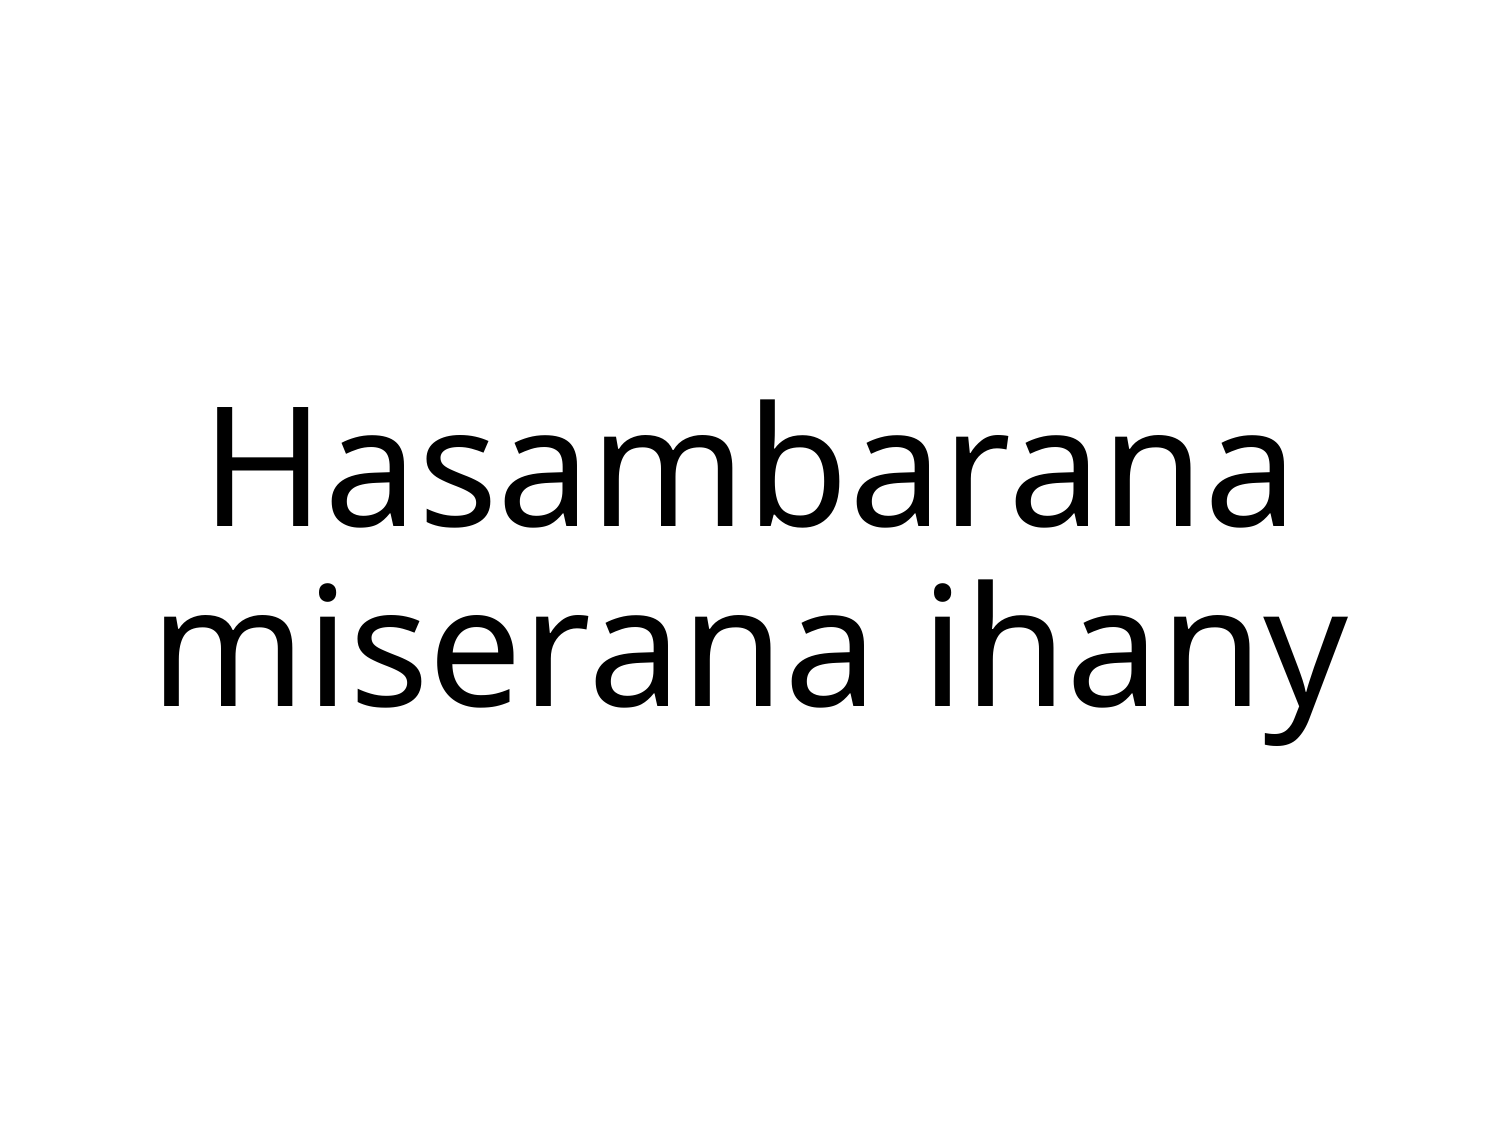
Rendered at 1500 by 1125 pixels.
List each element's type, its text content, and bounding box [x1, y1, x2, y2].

title Hasambarana miserana ihany [0, 453, 1500, 672]
